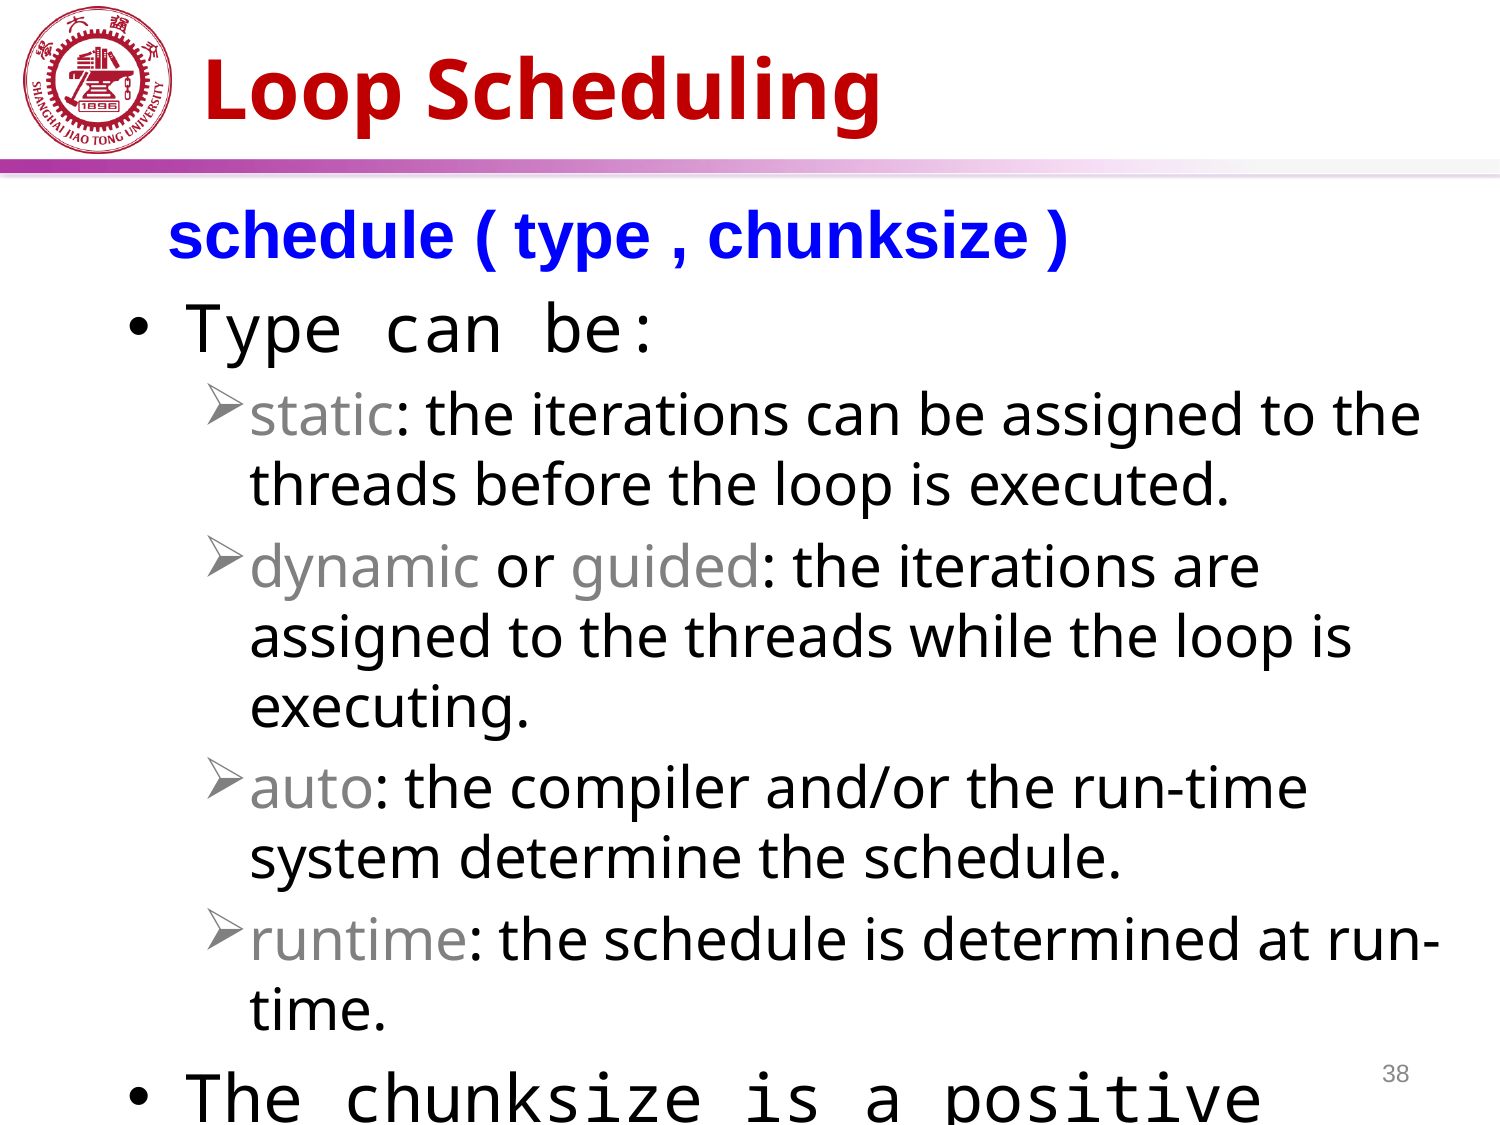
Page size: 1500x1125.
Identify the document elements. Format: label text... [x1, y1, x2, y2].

picture [0, 6, 1500, 179]
title Loop Scheduling [186, 0, 1472, 172]
slide_number 38 [1074, 1042, 1425, 1103]
list schedule ( type , chunksize ) Type can be: static: the iterations can be assigned to the threads before the loop is executed. dynamic or guided: the iterations are assigned to the threads while the loop is executing. auto: the compiler and/or the run-time system determine the schedule. runtime: the schedule is determined at run-time. The chunksize is a positive integer. [112, 184, 1469, 1024]
